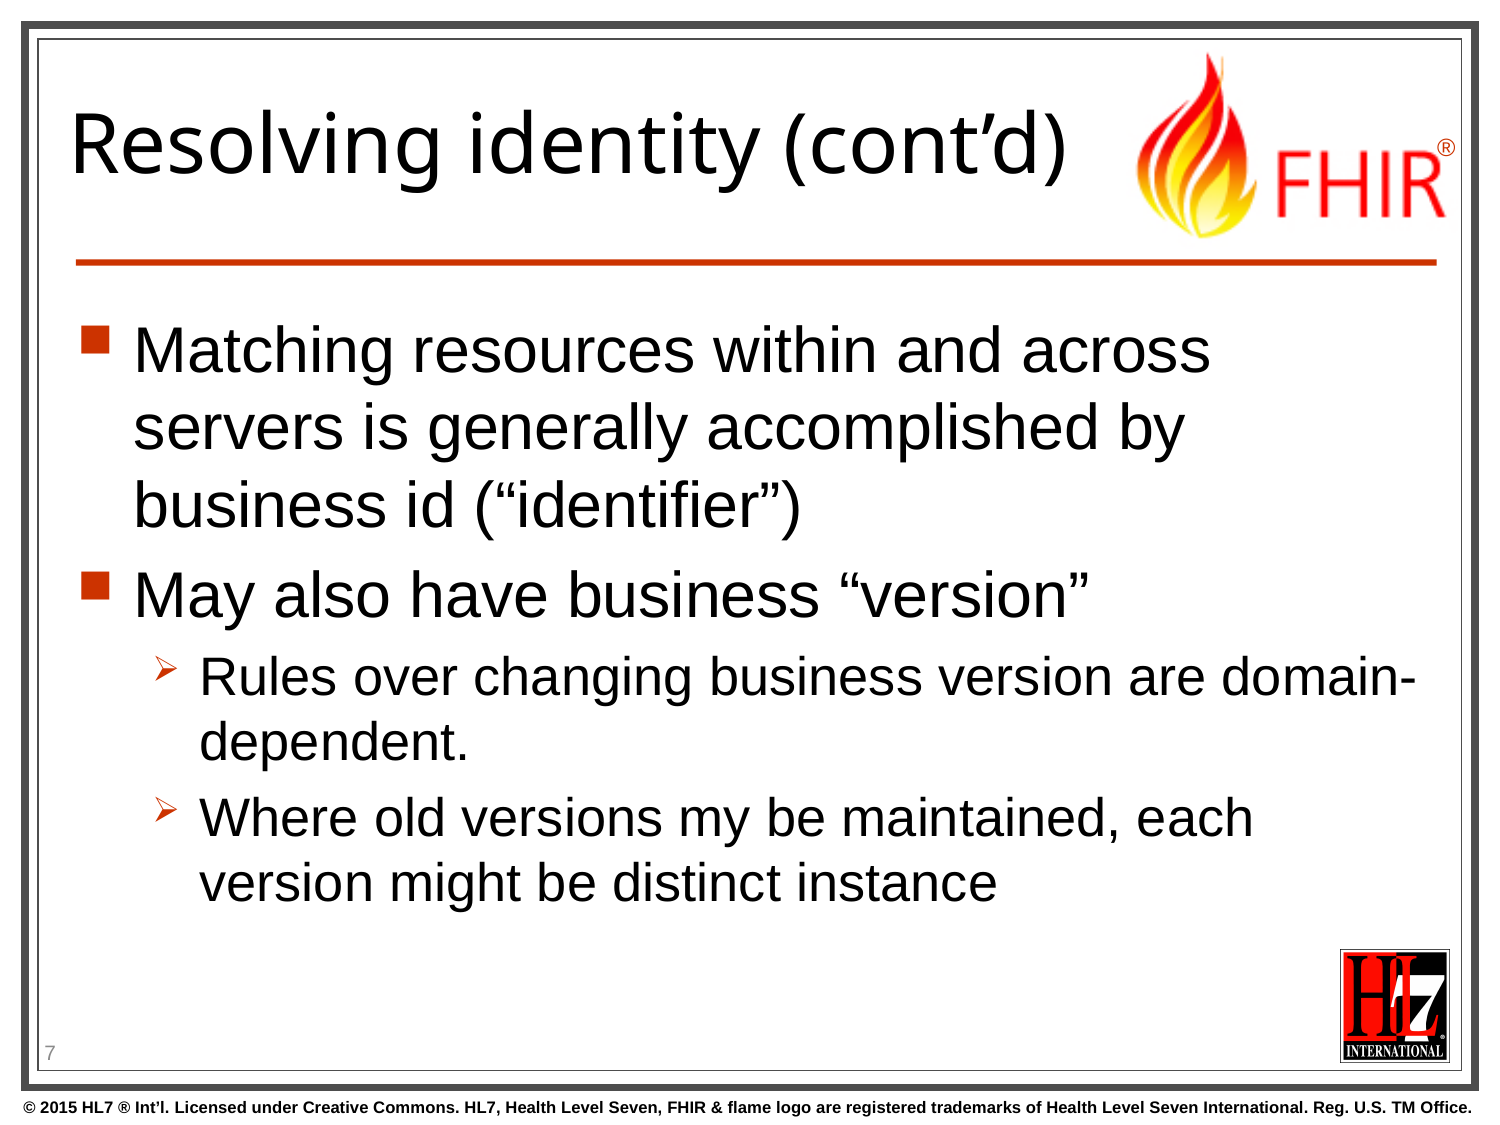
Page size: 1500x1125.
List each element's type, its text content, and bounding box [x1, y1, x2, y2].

picture [1340, 949, 1450, 1063]
list Matching resources within and across servers is generally accomplished by business id (“identifier”) May also have business “version” Rules over changing business version are domain-dependent. Where old versions my be maintained, each version might be distinct instance [62, 299, 1438, 1059]
title Resolving identity (cont’d) [53, 54, 1128, 244]
slide_number 7 [29, 1034, 148, 1071]
picture [1124, 42, 1458, 249]
